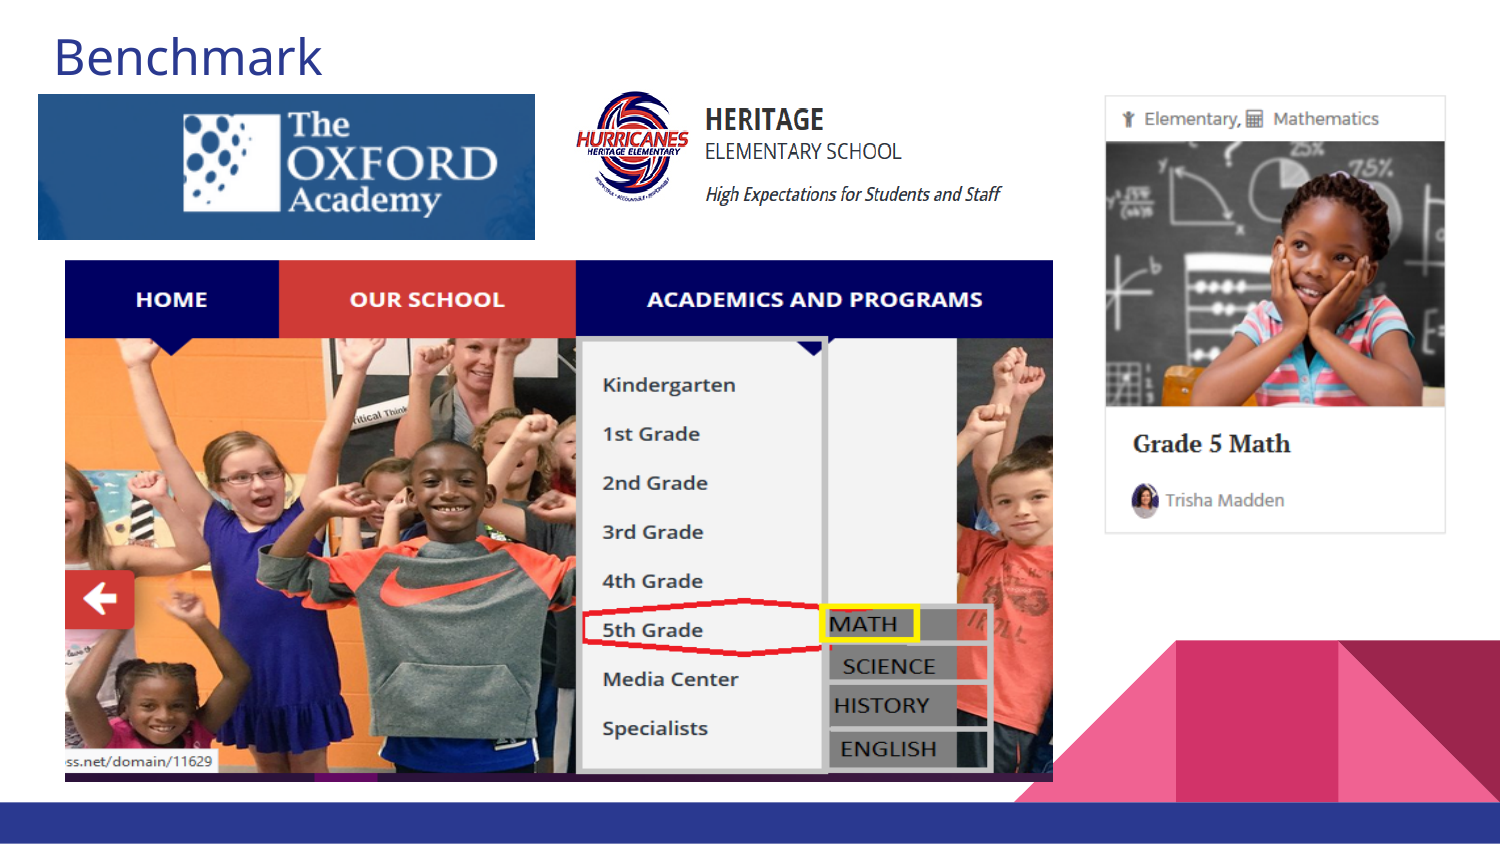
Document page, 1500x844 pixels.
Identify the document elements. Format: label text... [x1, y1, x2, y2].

picture [38, 93, 535, 240]
picture [557, 80, 1067, 227]
title Benchmark [38, 9, 703, 95]
picture [1094, 93, 1457, 535]
picture [65, 258, 1053, 783]
